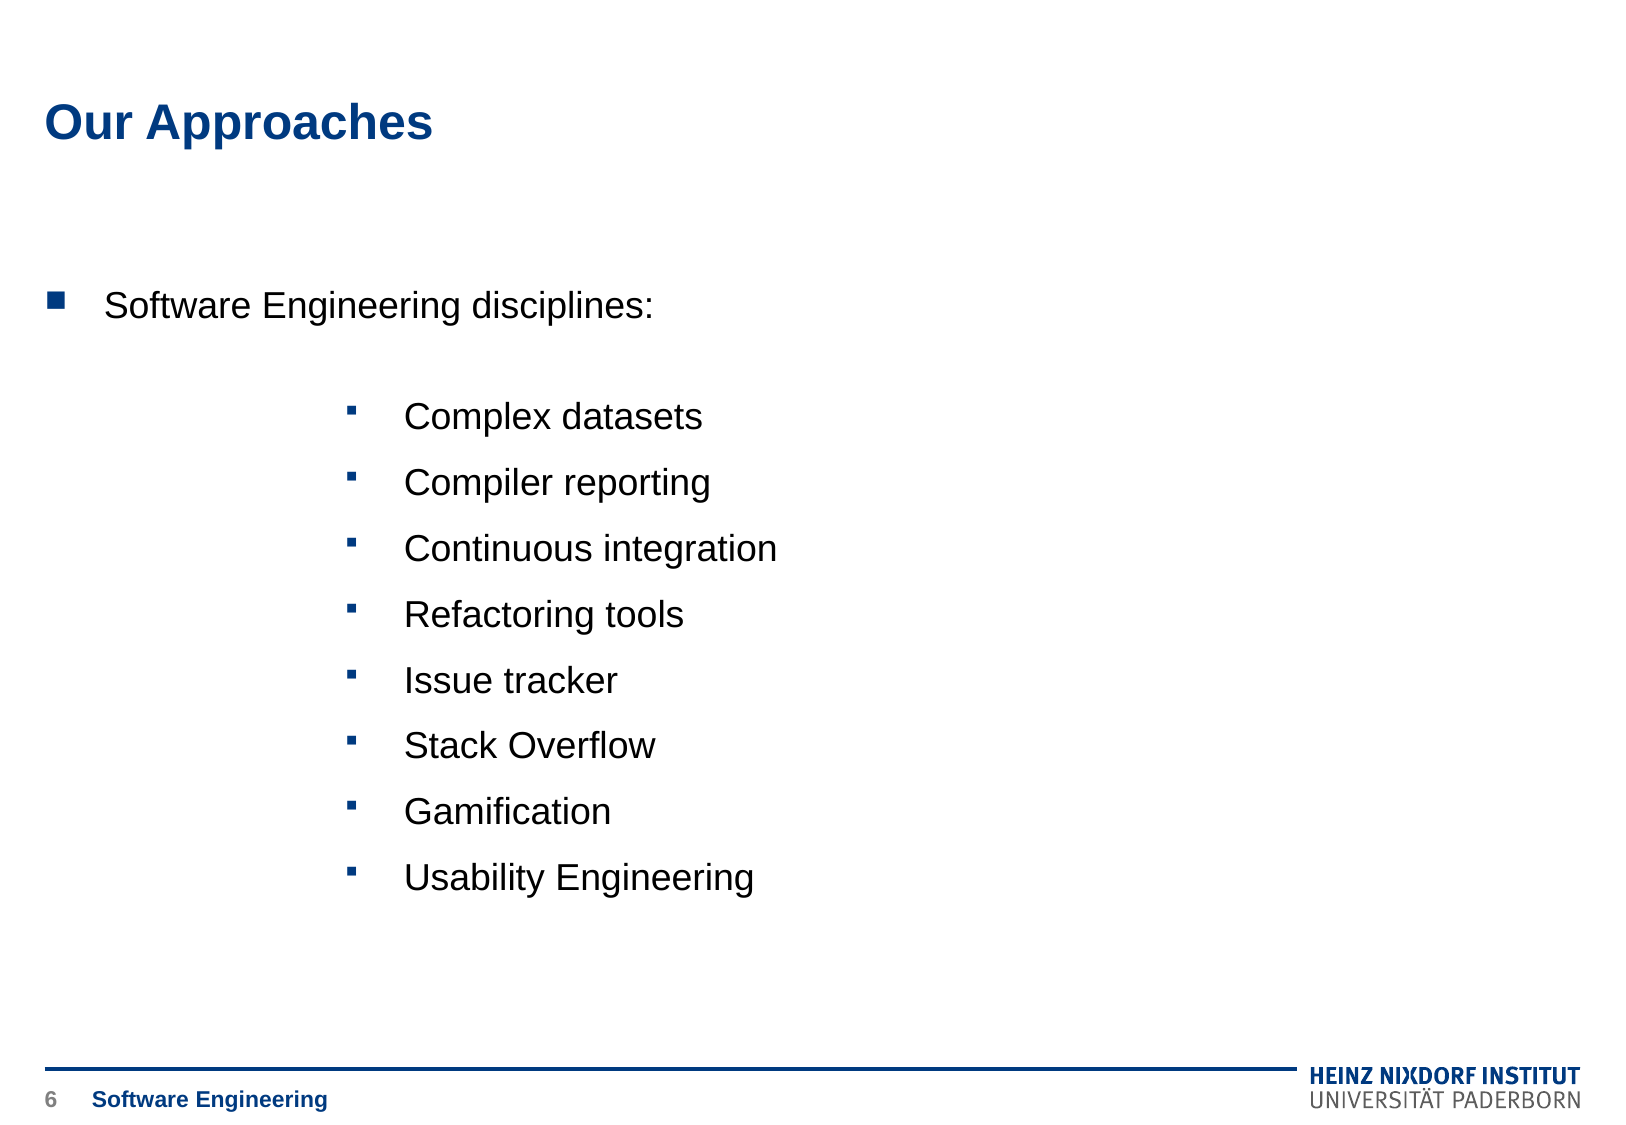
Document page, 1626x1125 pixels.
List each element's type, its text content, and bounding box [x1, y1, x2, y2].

slide_number 6 [44, 1079, 91, 1118]
list Software Engineering disciplines: Complex datasets Compiler reporting Continuous integration Refactoring tools Issue tracker Stack Overflow Gamification Usability Engineering [44, 208, 1581, 1047]
footer Software Engineering [91, 1079, 915, 1118]
title Our Approaches [44, 30, 1581, 208]
